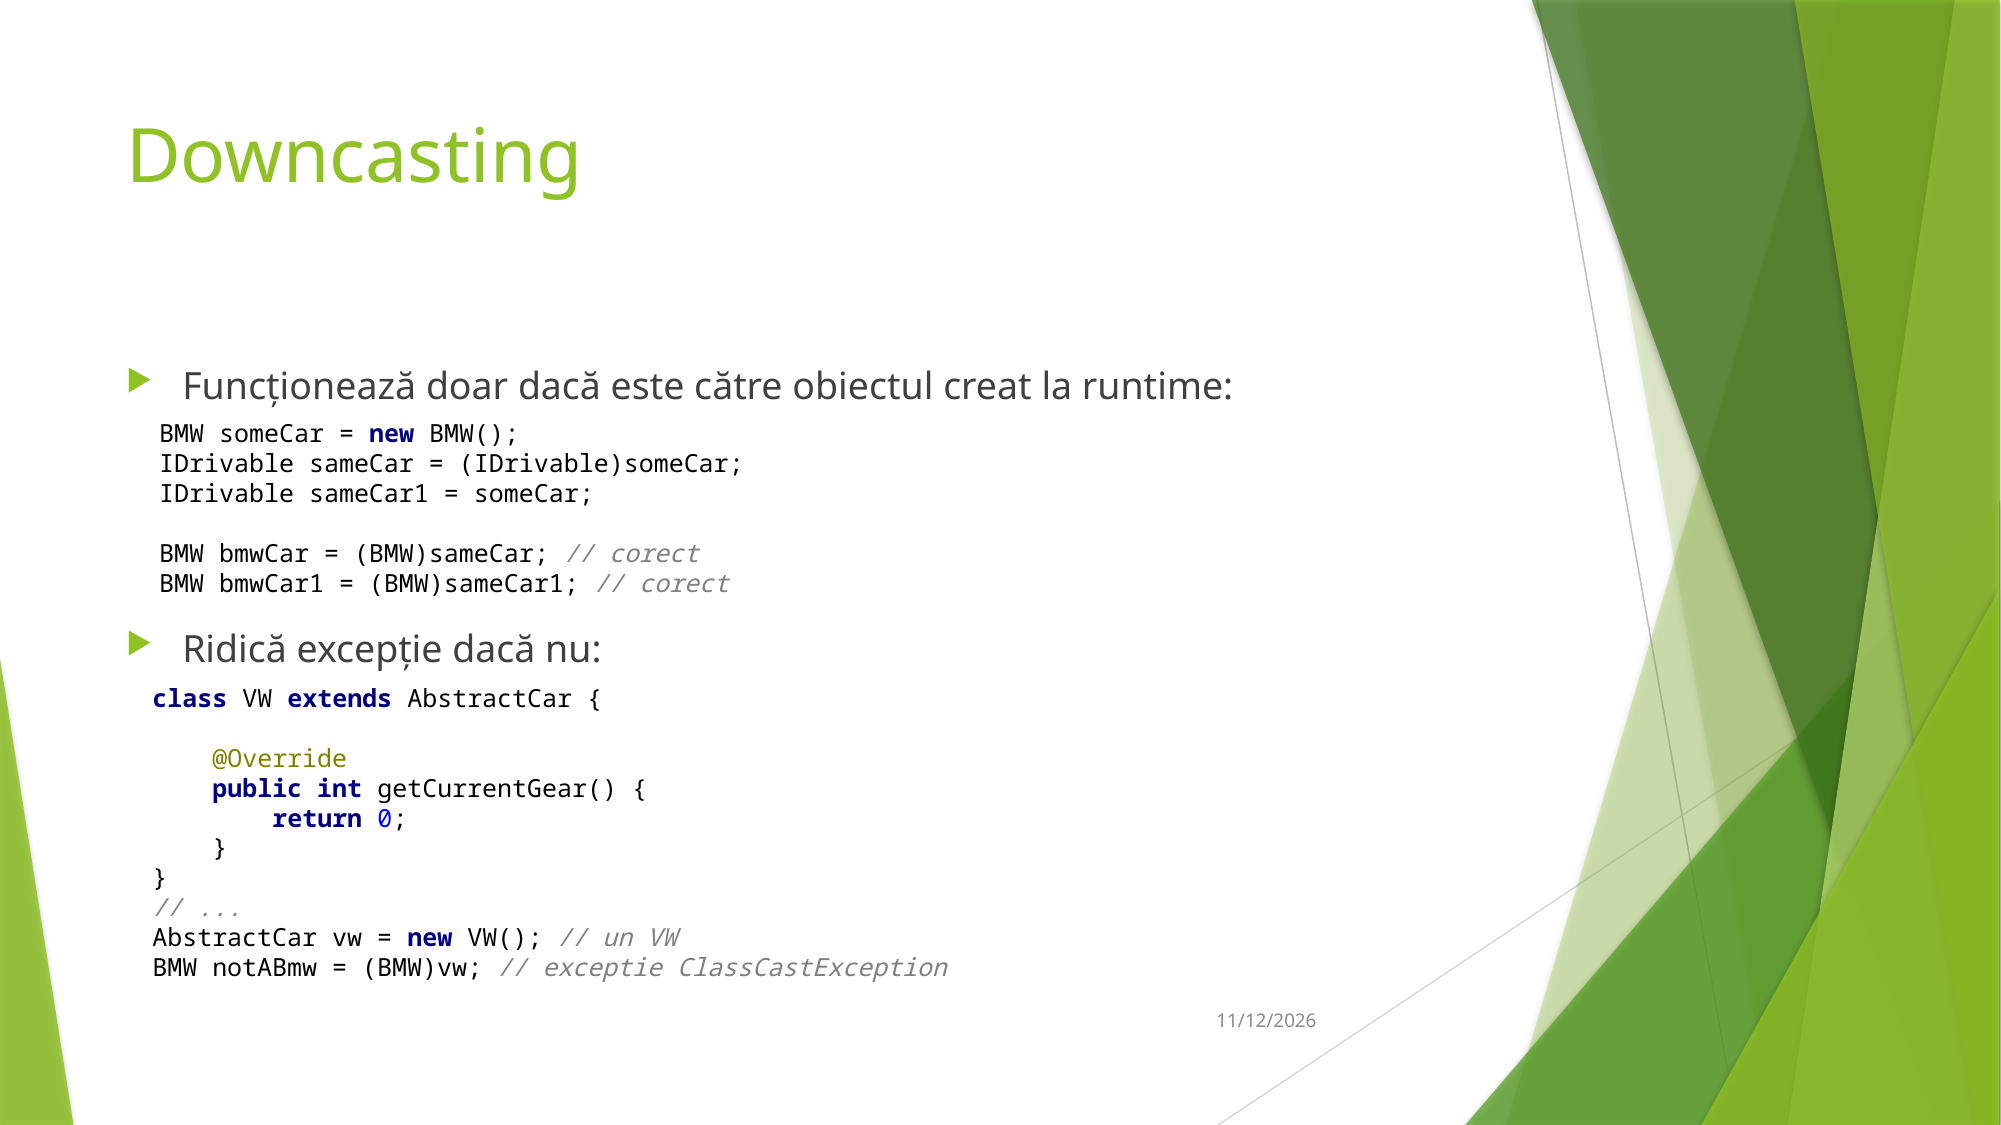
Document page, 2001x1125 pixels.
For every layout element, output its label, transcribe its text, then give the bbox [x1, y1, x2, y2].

text_box BMW someCar = new BMW(); IDrivable sameCar = (IDrivable)someCar; IDrivable sameCar1 = someCar; BMW bmwCar = (BMW)sameCar; // corect BMW bmwCar1 = (BMW)sameCar1; // corect [144, 410, 775, 605]
title Downcasting [111, 99, 1522, 317]
slide_number 14-Mar-19 [1181, 991, 1332, 1051]
list Funcționează doar dacă este către obiectul creat la runtime: Ridică excepție dacă nu: [111, 354, 1522, 992]
text_box class VW extends AbstractCar { @Override public int getCurrentGear() { return 0; } } // ... AbstractCar vw = new VW(); // un VW BMW notABmw = (BMW)vw; // exceptie ClassCastException [137, 674, 963, 990]
